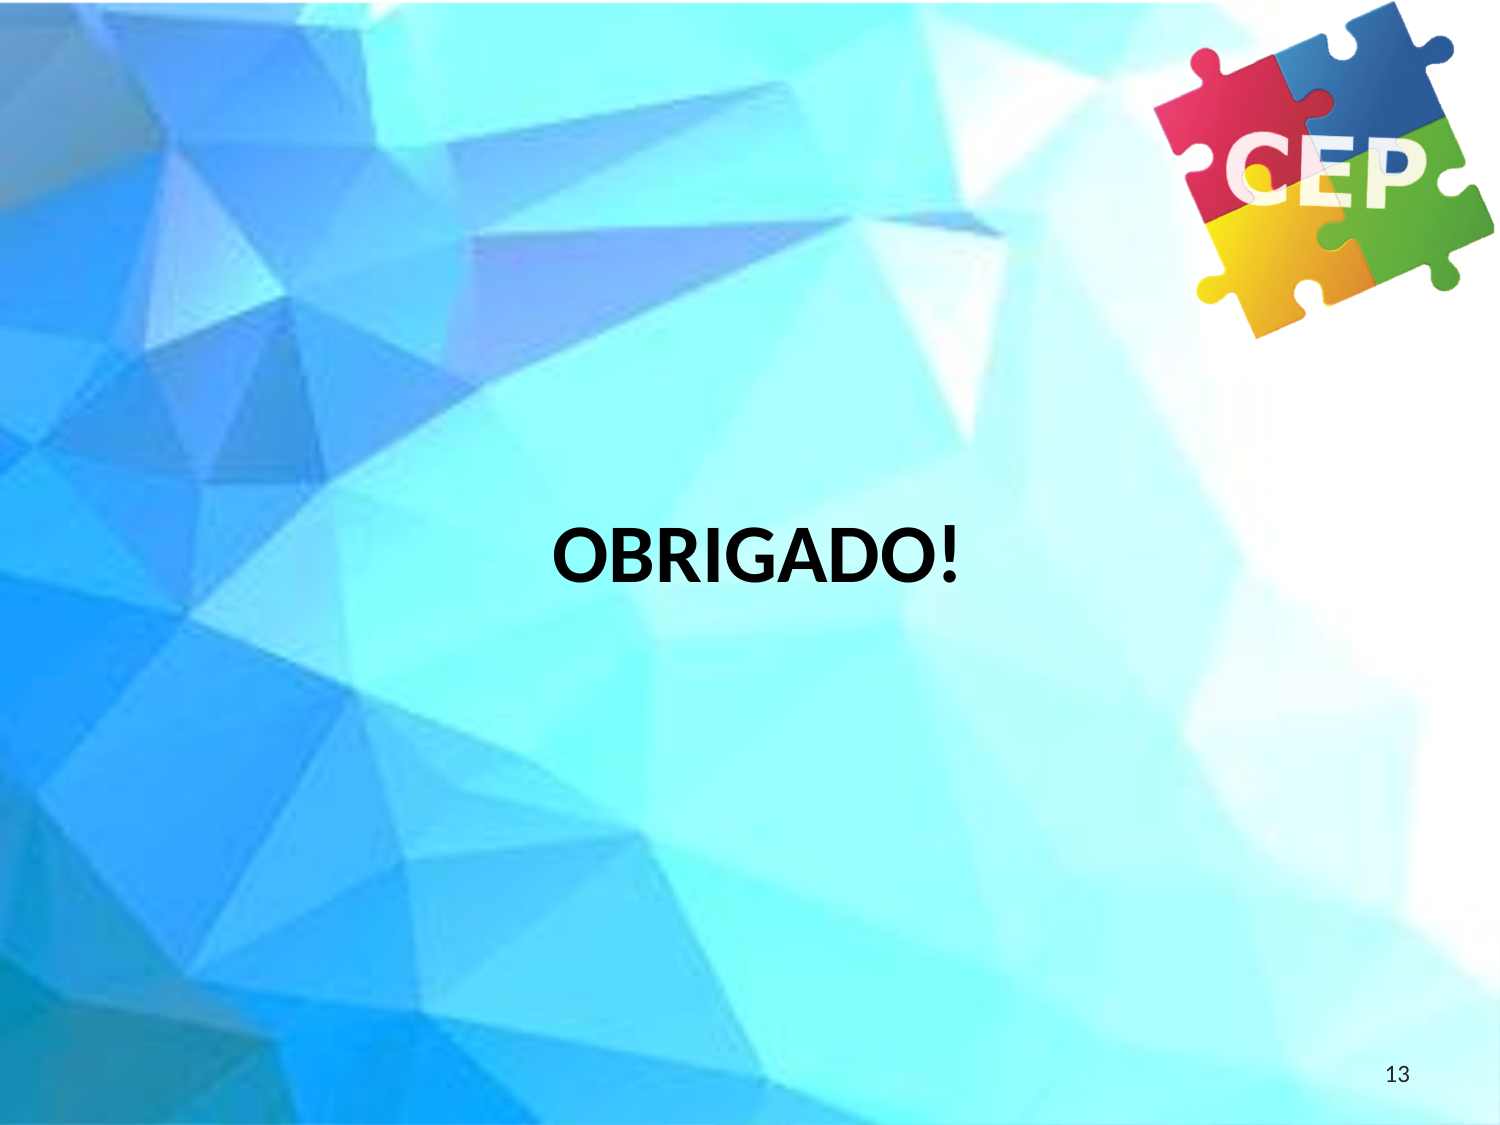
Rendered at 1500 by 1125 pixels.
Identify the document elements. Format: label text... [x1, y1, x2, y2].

picture [0, 0, 1500, 1124]
title Obrigado! [537, 491, 1500, 716]
slide_number 13 [1074, 1042, 1425, 1103]
